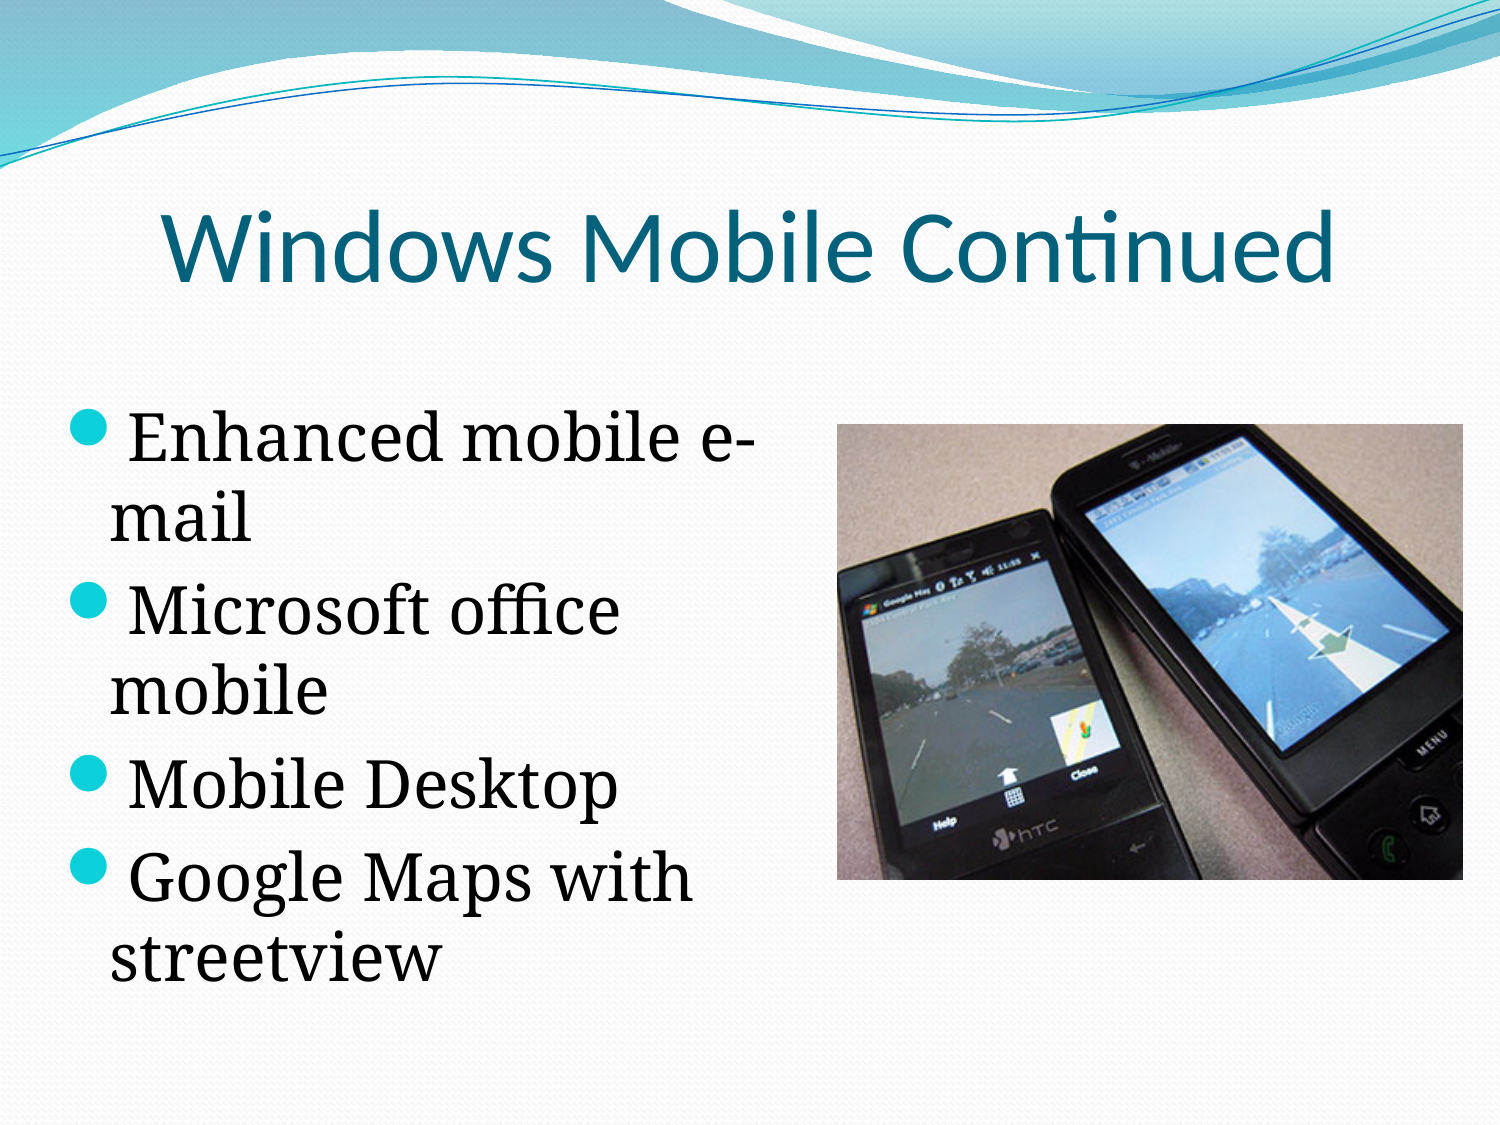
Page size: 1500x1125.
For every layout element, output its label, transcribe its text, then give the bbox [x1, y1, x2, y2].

list Enhanced mobile e-mail Microsoft office mobile Mobile Desktop Google Maps with streetview [50, 387, 838, 921]
picture [837, 424, 1463, 880]
title Windows Mobile Continued [75, 115, 1425, 303]
